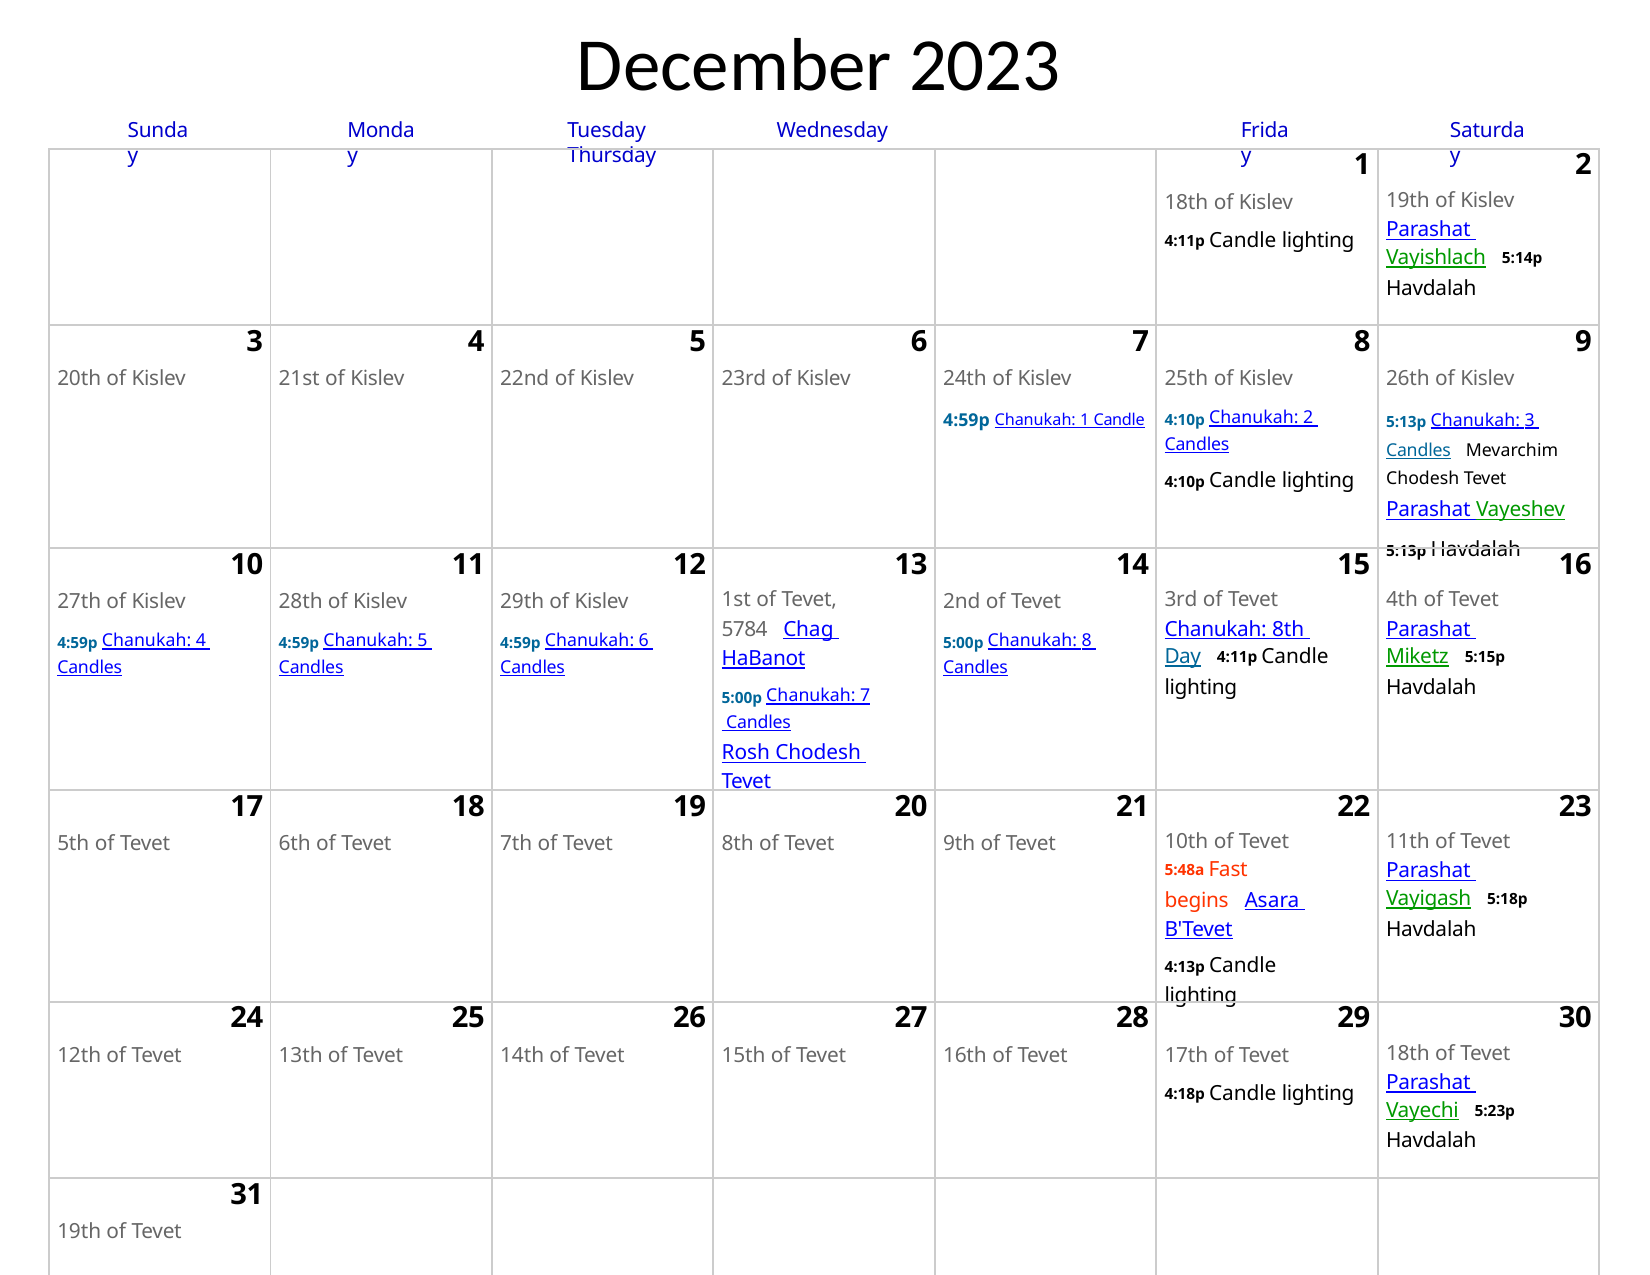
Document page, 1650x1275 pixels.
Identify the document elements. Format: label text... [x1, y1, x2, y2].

text_box Sunday [125, 115, 196, 168]
table_cell 10 27th of Kislev 4:59p Chanukah: 4 Candles [50, 549, 270, 789]
table_cell 24 12th of Tevet [50, 1003, 270, 1177]
table_header [271, 150, 491, 324]
table_header [714, 150, 934, 324]
table_cell 7 24th of Kislev 4:59p Chanukah: 1 Candle [936, 326, 1155, 547]
table_cell [1157, 1179, 1377, 1275]
table_cell 30 18th of Tevet Parashat Vayechi 5:23p Havdalah [1379, 1003, 1598, 1177]
table_cell 15 3rd of Tevet Chanukah: 8th Day 4:11p Candle lighting [1157, 549, 1377, 789]
table_cell 6 23rd of Kislev [714, 326, 934, 547]
table_cell 19 7th of Tevet [493, 791, 712, 1001]
table_header 1 18th of Kislev 4:11p Candle lighting [1157, 150, 1377, 324]
table_cell 9 26th of Kislev 5:13p Chanukah: 3 Candles Mevarchim Chodesh Tevet Parashat Vayeshev 5:13p Havdalah [1379, 326, 1598, 547]
table_cell 12 29th of Kislev 4:59p Chanukah: 6 Candles [493, 549, 712, 789]
table_cell 11 28th of Kislev 4:59p Chanukah: 5 Candles [271, 549, 491, 789]
table_cell 29 17th of Tevet 4:18p Candle lighting [1157, 1003, 1377, 1177]
table_cell 5 22nd of Kislev [493, 326, 712, 547]
text_box Friday [1238, 115, 1297, 168]
table_cell 23 11th of Tevet Parashat Vayigash 5:18p Havdalah [1379, 791, 1598, 1001]
table_cell 26 14th of Tevet [493, 1003, 712, 1177]
text_box Monday [345, 115, 420, 168]
table_cell [714, 1179, 934, 1275]
table_cell 25 13th of Tevet [271, 1003, 491, 1177]
table_header [50, 150, 270, 324]
table_cell 31 19th of Tevet [50, 1179, 270, 1275]
table_cell 13 1st of Tevet, 5784 Chag HaBanot 5:00p Chanukah: 7 Candles Rosh Chodesh Tevet [714, 549, 934, 789]
table_cell 21 9th of Tevet [936, 791, 1155, 1001]
table_cell 16 4th of Tevet Parashat Miketz 5:15p Havdalah [1379, 549, 1598, 789]
table_cell [493, 1179, 712, 1275]
text_box Saturday [1447, 115, 1531, 168]
title December 2023 Tuesday Wednesday Thursday [565, 0, 1090, 148]
table_cell 17 5th of Tevet [50, 791, 270, 1001]
table_header [493, 150, 712, 324]
table_cell 3 20th of Kislev [50, 326, 270, 547]
table_cell 28 16th of Tevet [936, 1003, 1155, 1177]
table_header [936, 150, 1155, 324]
table_cell 4 21st of Kislev [271, 326, 491, 547]
table_cell 8 25th of Kislev 4:10p Chanukah: 2 Candles 4:10p Candle lighting [1157, 326, 1377, 547]
table_cell 18 6th of Tevet [271, 791, 491, 1001]
table_cell [936, 1179, 1155, 1275]
table_cell 27 15th of Tevet [714, 1003, 934, 1177]
table_cell 20 8th of Tevet [714, 791, 934, 1001]
table_cell [271, 1179, 491, 1275]
table_cell [1379, 1179, 1598, 1275]
table_cell 22 10th of Tevet 5:48a Fast begins Asara B'Tevet 4:13p Candle lighting [1157, 791, 1377, 1001]
table_header 2 19th of Kislev Parashat Vayishlach 5:14p Havdalah [1379, 150, 1598, 324]
table_cell 14 2nd of Tevet 5:00p Chanukah: 8 Candles [936, 549, 1155, 789]
